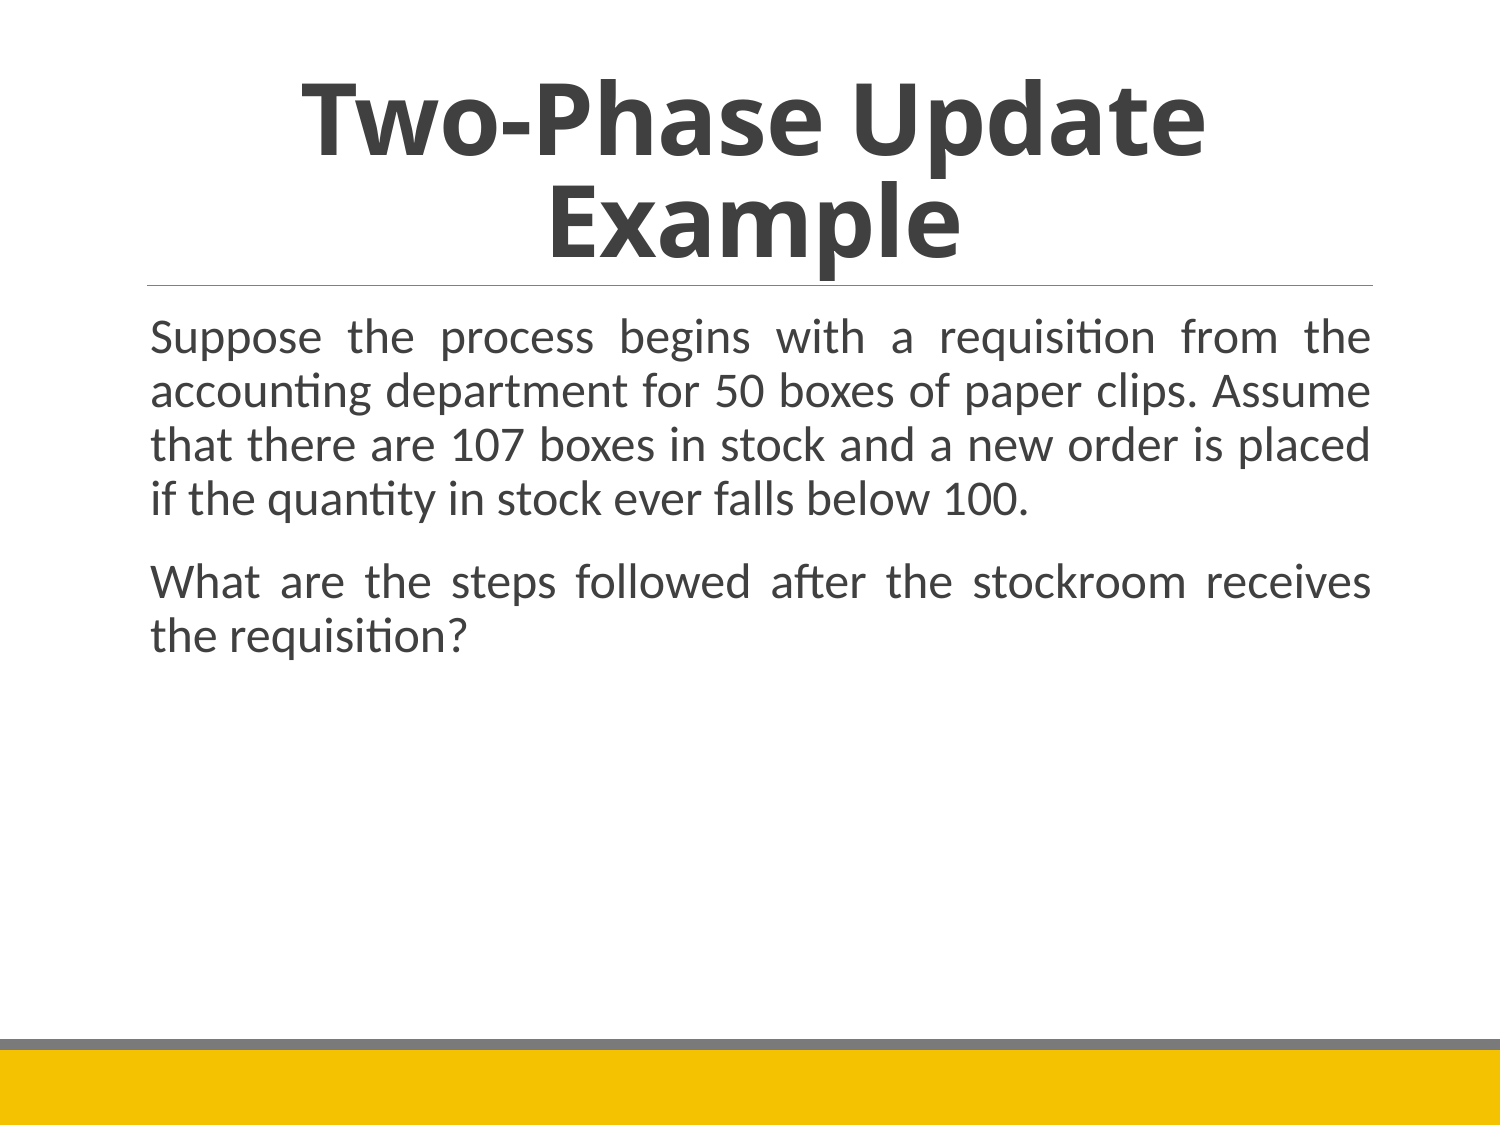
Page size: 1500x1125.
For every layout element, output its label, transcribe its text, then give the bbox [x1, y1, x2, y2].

list Suppose the process begins with a requisition from the accounting department for 50 boxes of paper clips. Assume that there are 107 boxes in stock and a new order is placed if the quantity in stock ever falls below 100. What are the steps followed after the stockroom receives the requisition? [135, 302, 1373, 963]
title Two-Phase Update Example [135, 47, 1373, 285]
